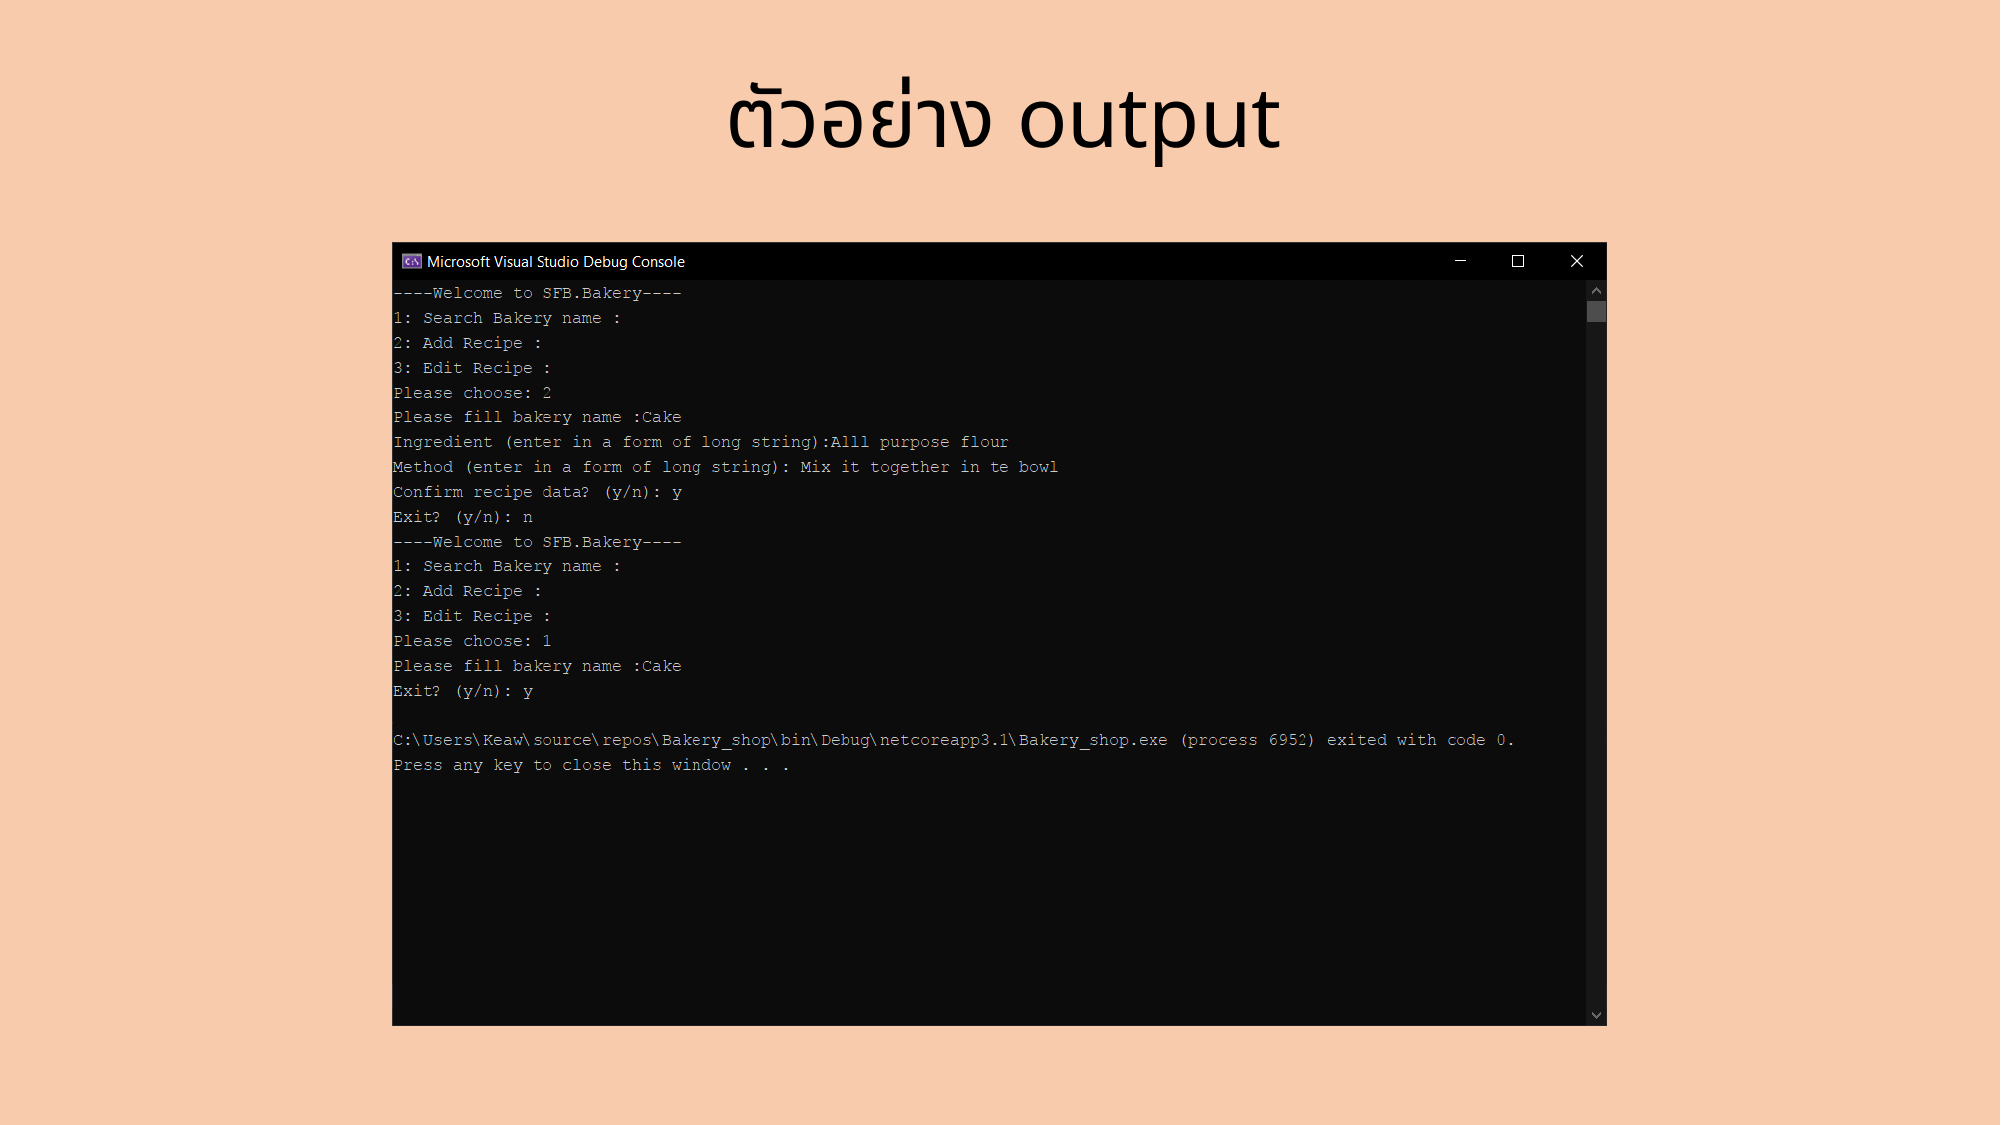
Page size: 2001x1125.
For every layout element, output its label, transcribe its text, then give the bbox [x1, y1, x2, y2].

picture [392, 242, 1607, 1026]
text_box ตัวอย่าง output [645, 56, 1363, 171]
